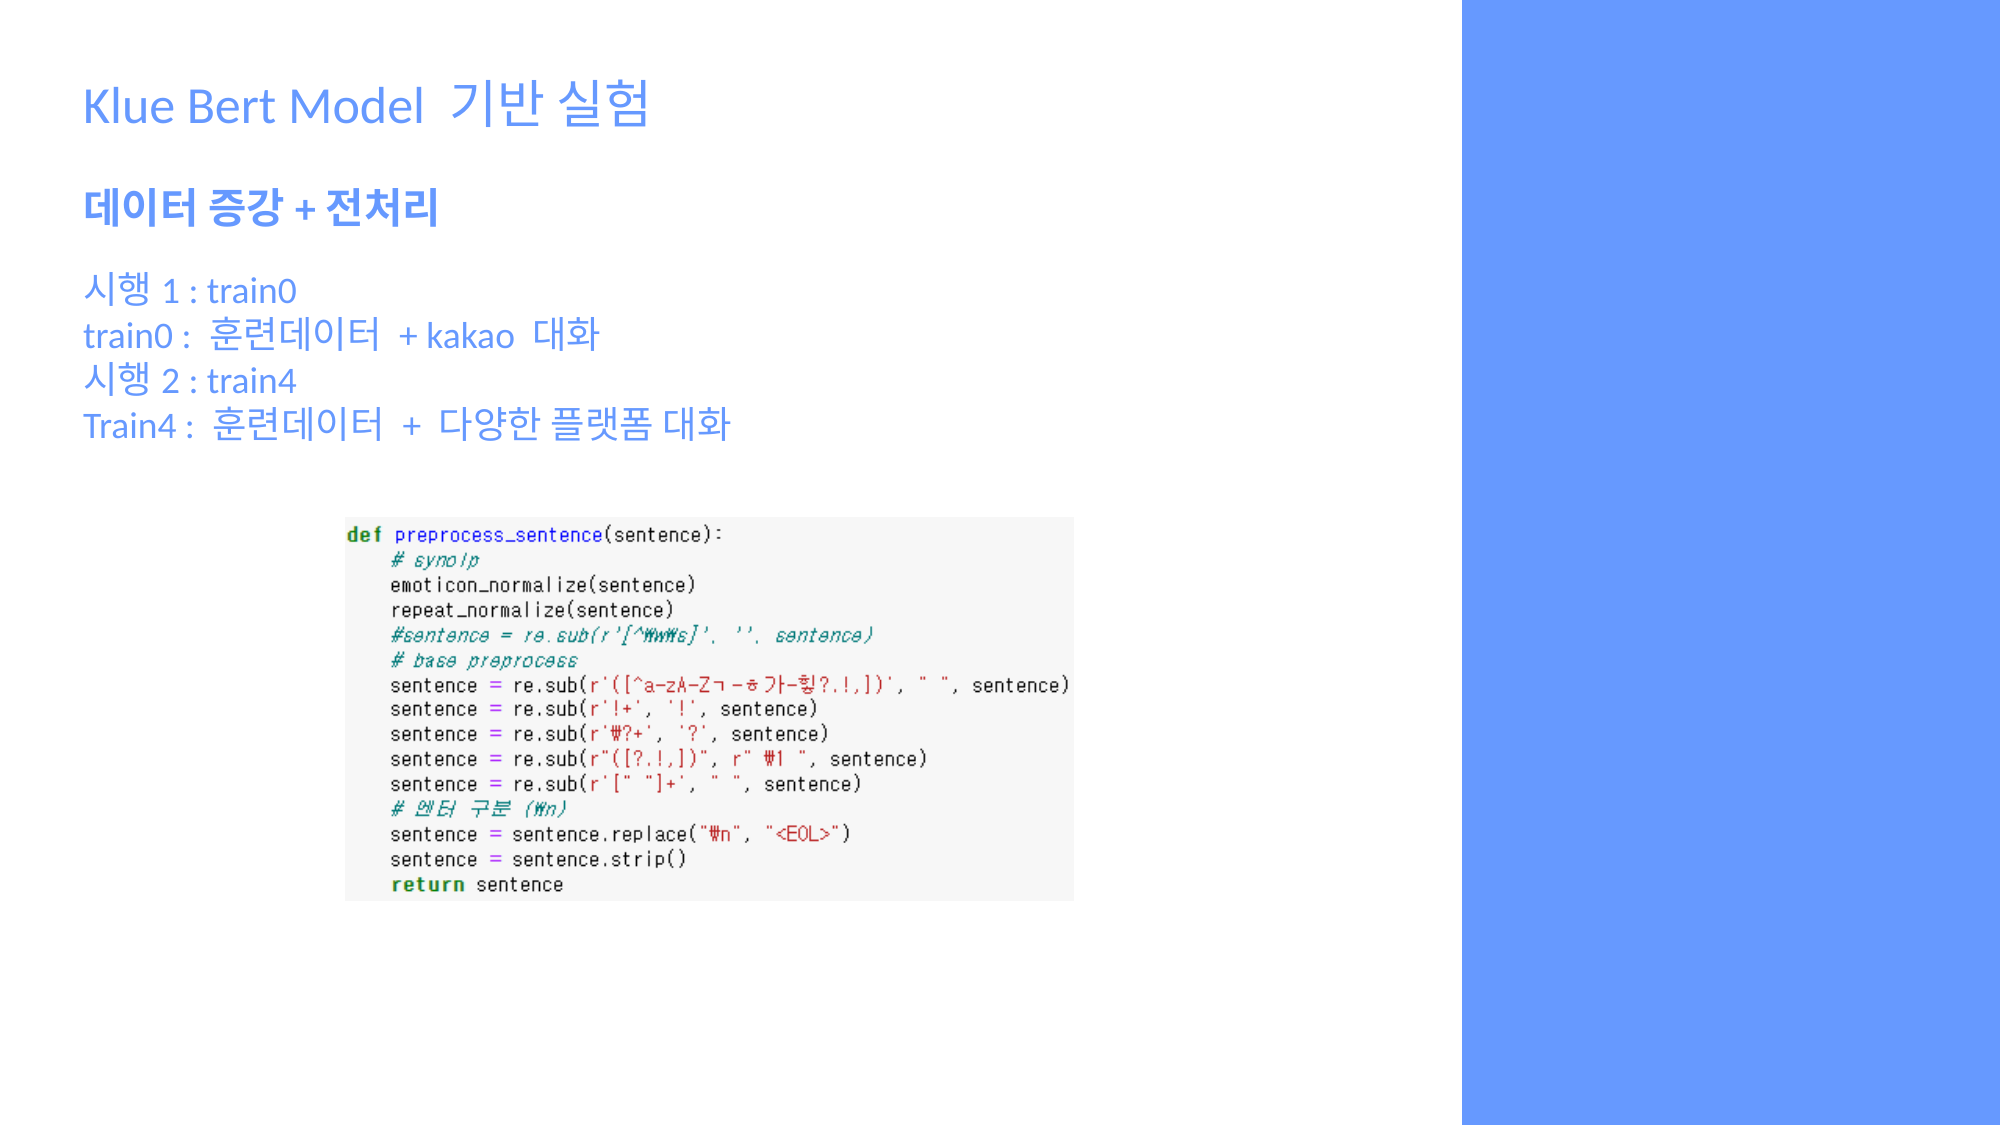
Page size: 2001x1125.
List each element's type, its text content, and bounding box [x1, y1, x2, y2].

text_box [1463, 0, 2000, 1125]
text_box Klue Bert Model 기반 실험 [68, 71, 1463, 197]
text_box 시행1 : train0 train0 : 훈련데이터 + kakao 대화 시행2 : train4 Train4 : 훈련데이터 + 다양한 플랫폼 대화 [68, 258, 787, 454]
text_box 데이터 증강+전처리 [68, 174, 710, 240]
picture [345, 517, 1074, 901]
